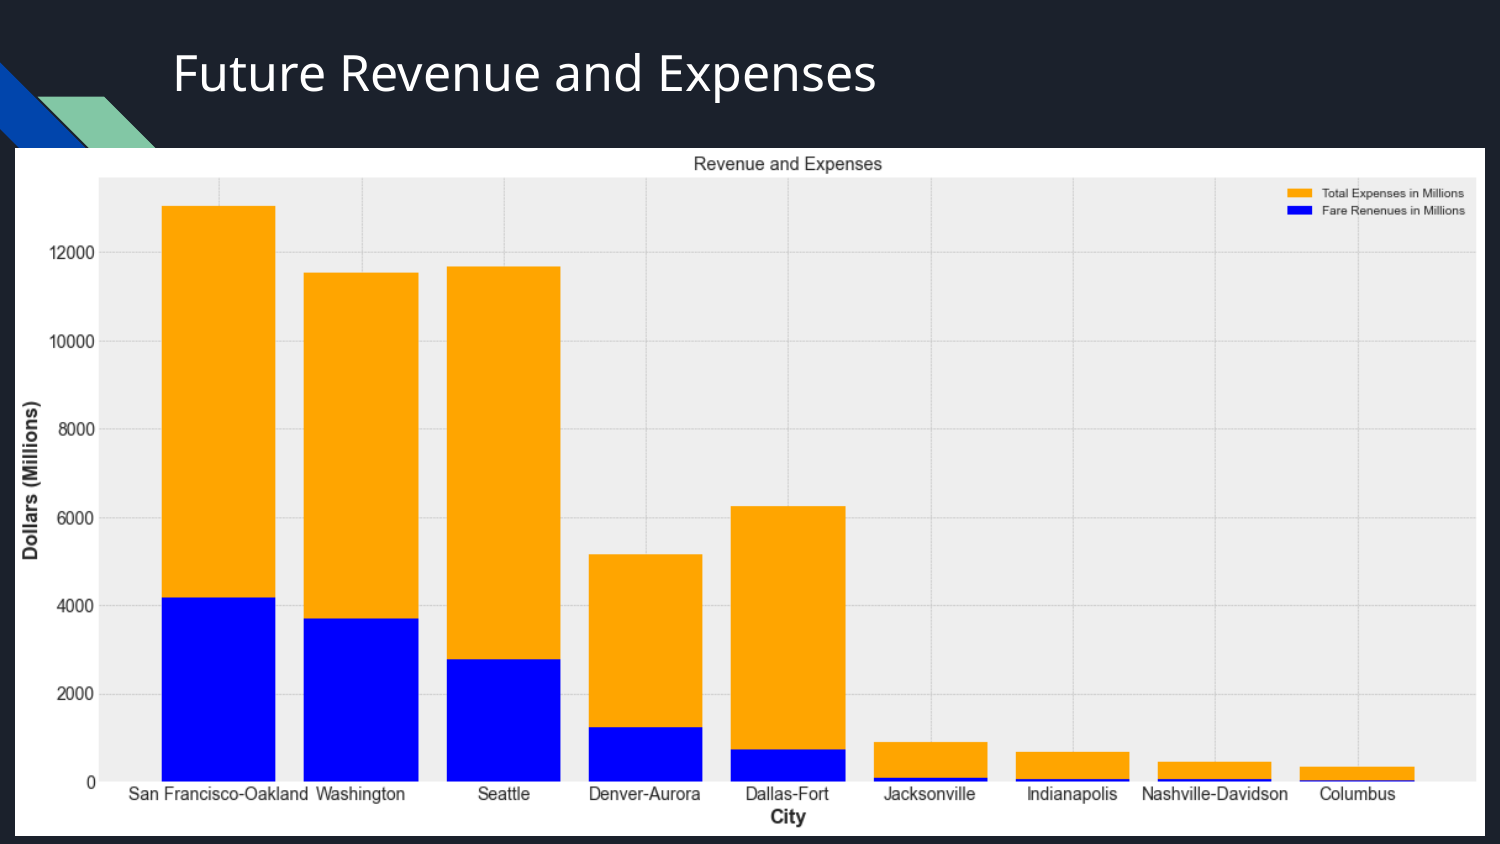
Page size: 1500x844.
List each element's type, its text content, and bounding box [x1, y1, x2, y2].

title Future Revenue and Expenses [157, 26, 1313, 147]
picture [14, 148, 1486, 837]
